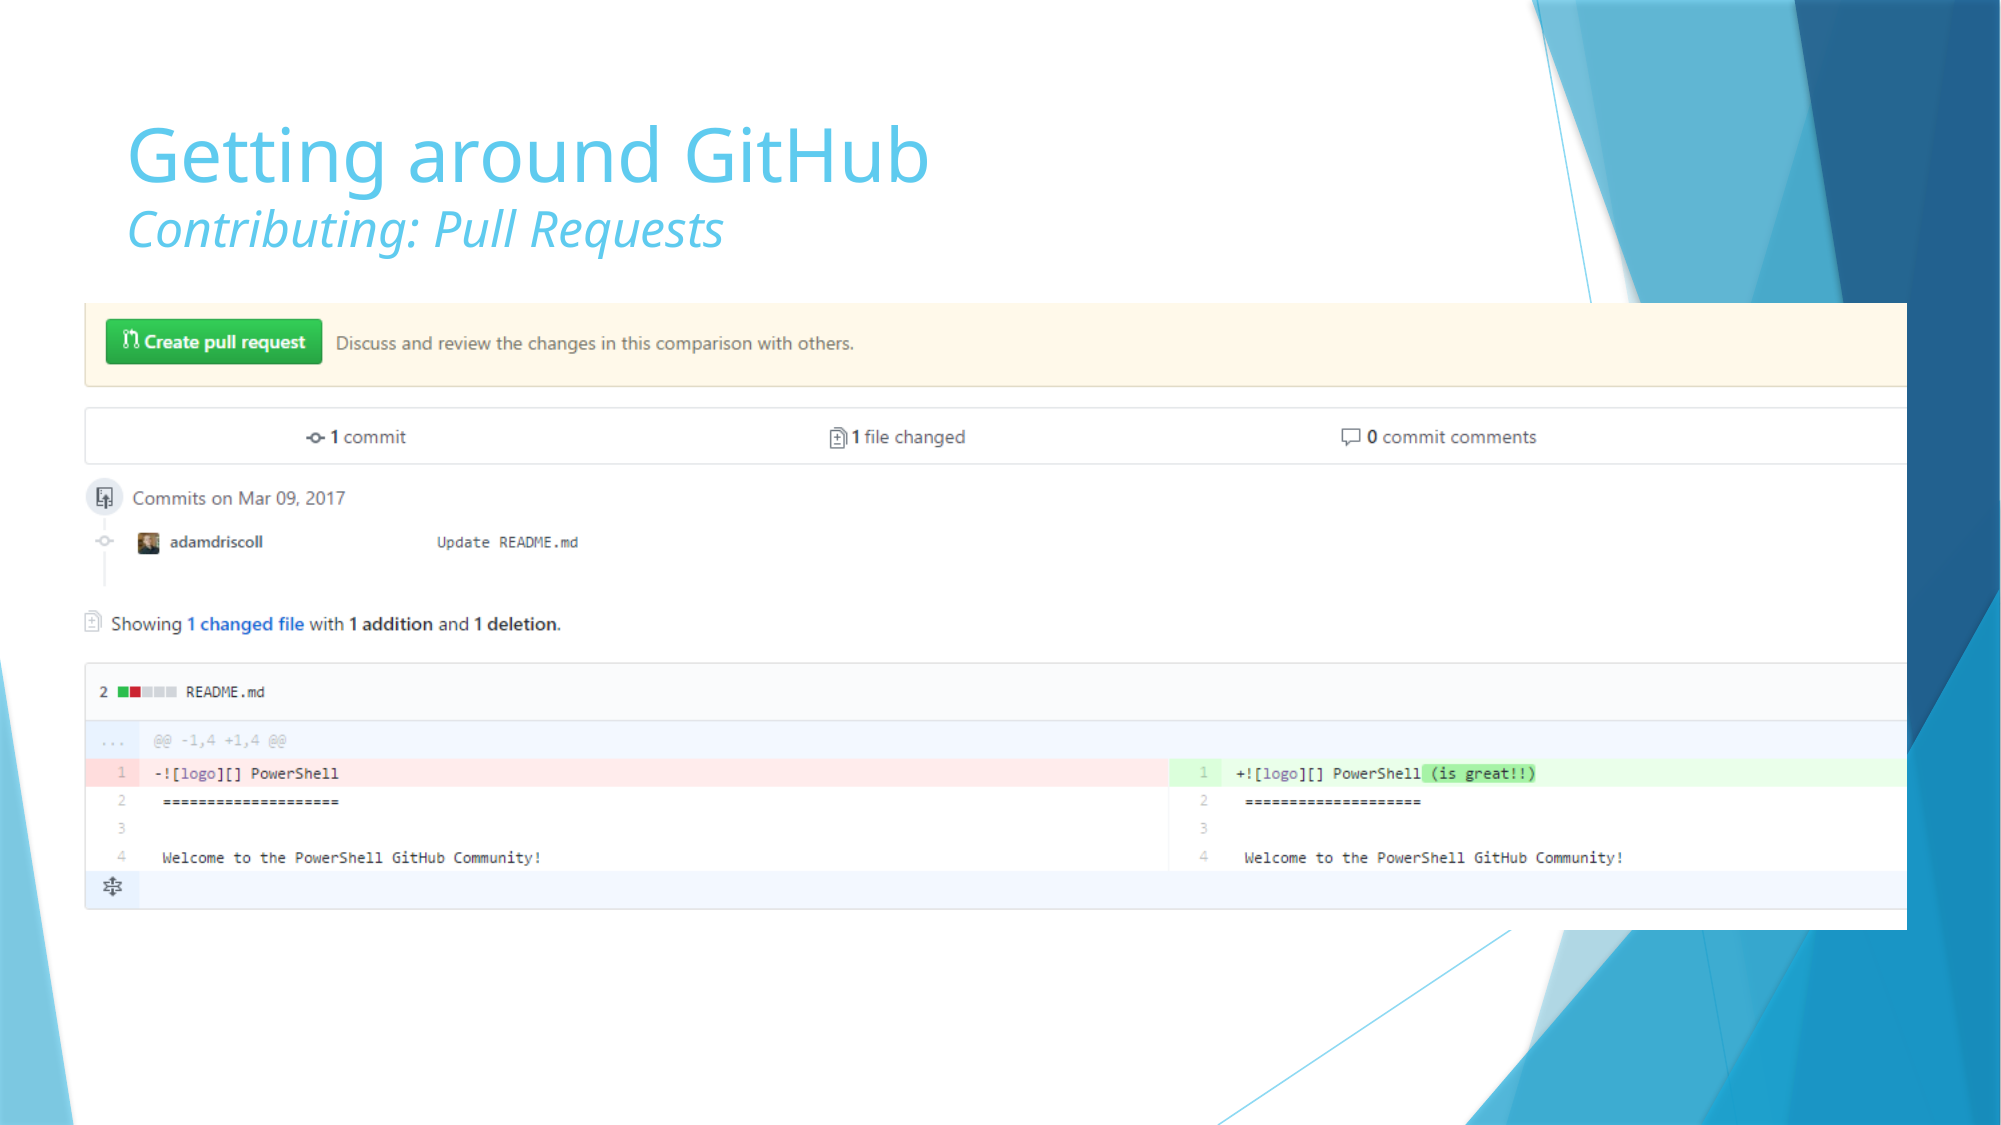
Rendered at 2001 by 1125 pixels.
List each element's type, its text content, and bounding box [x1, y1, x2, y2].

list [77, 302, 1907, 931]
title Getting around GitHub Contributing: Pull Requests [111, 99, 1522, 300]
